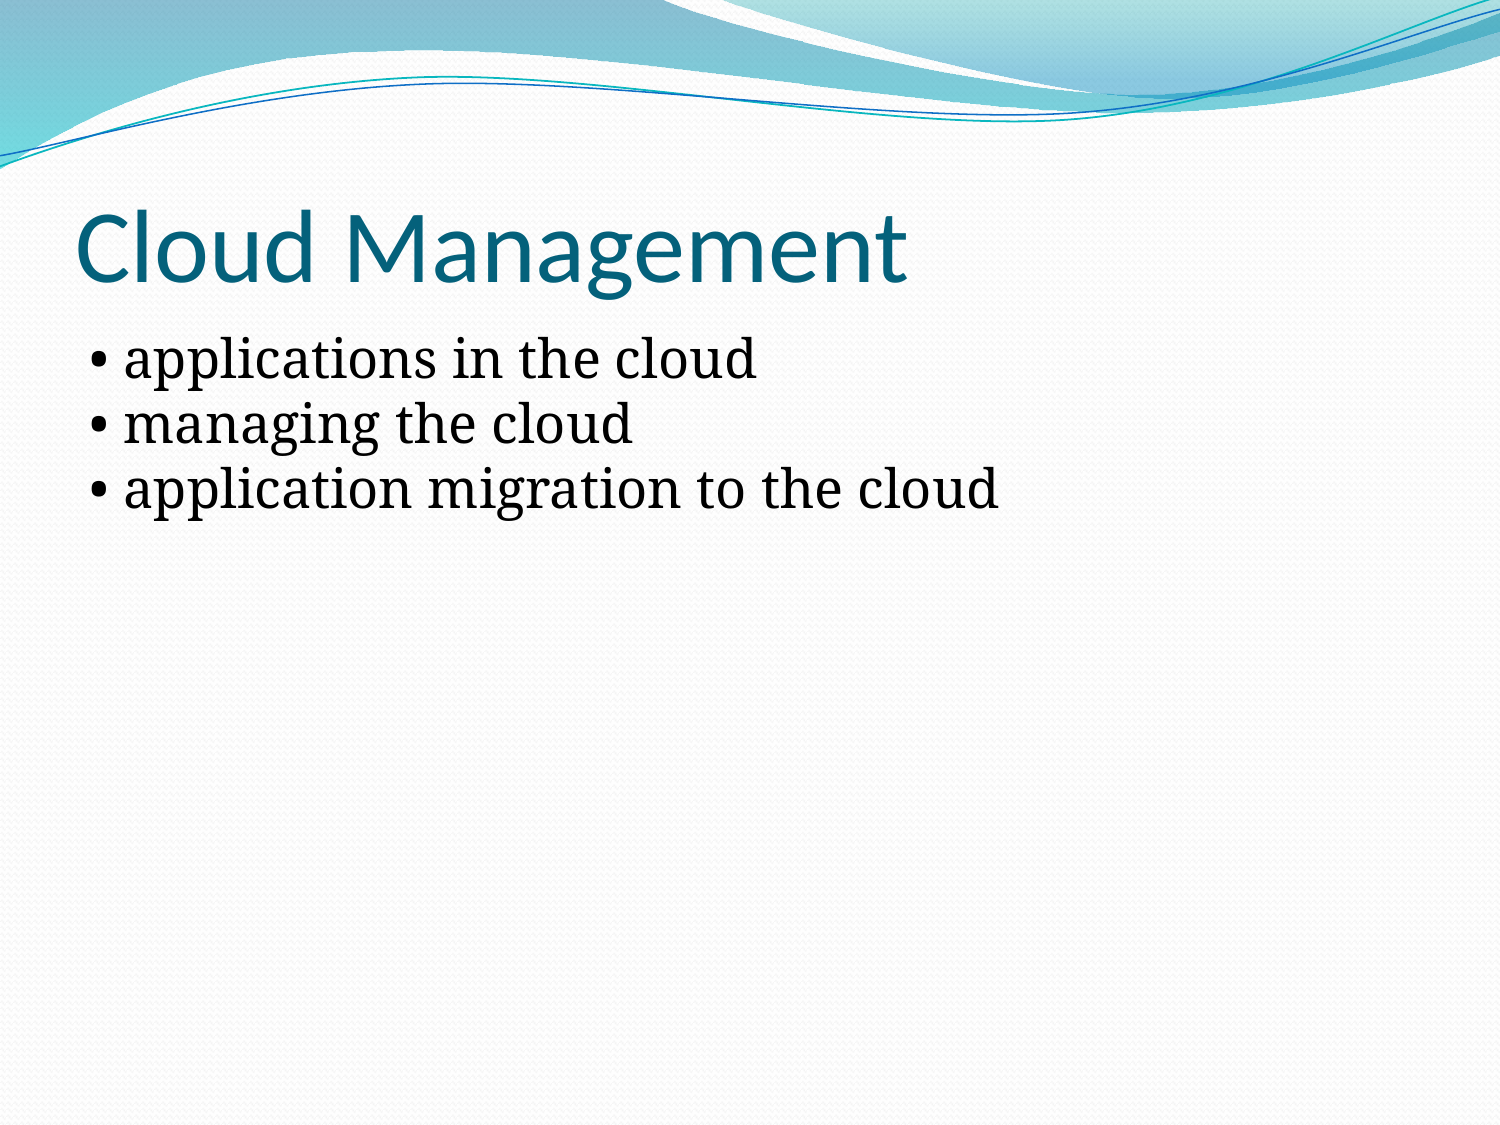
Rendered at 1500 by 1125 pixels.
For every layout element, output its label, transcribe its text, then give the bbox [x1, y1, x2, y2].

list • applications in the cloud • managing the cloud • application migration to the cloud [75, 317, 1425, 1038]
title Cloud Management [75, 115, 1425, 303]
